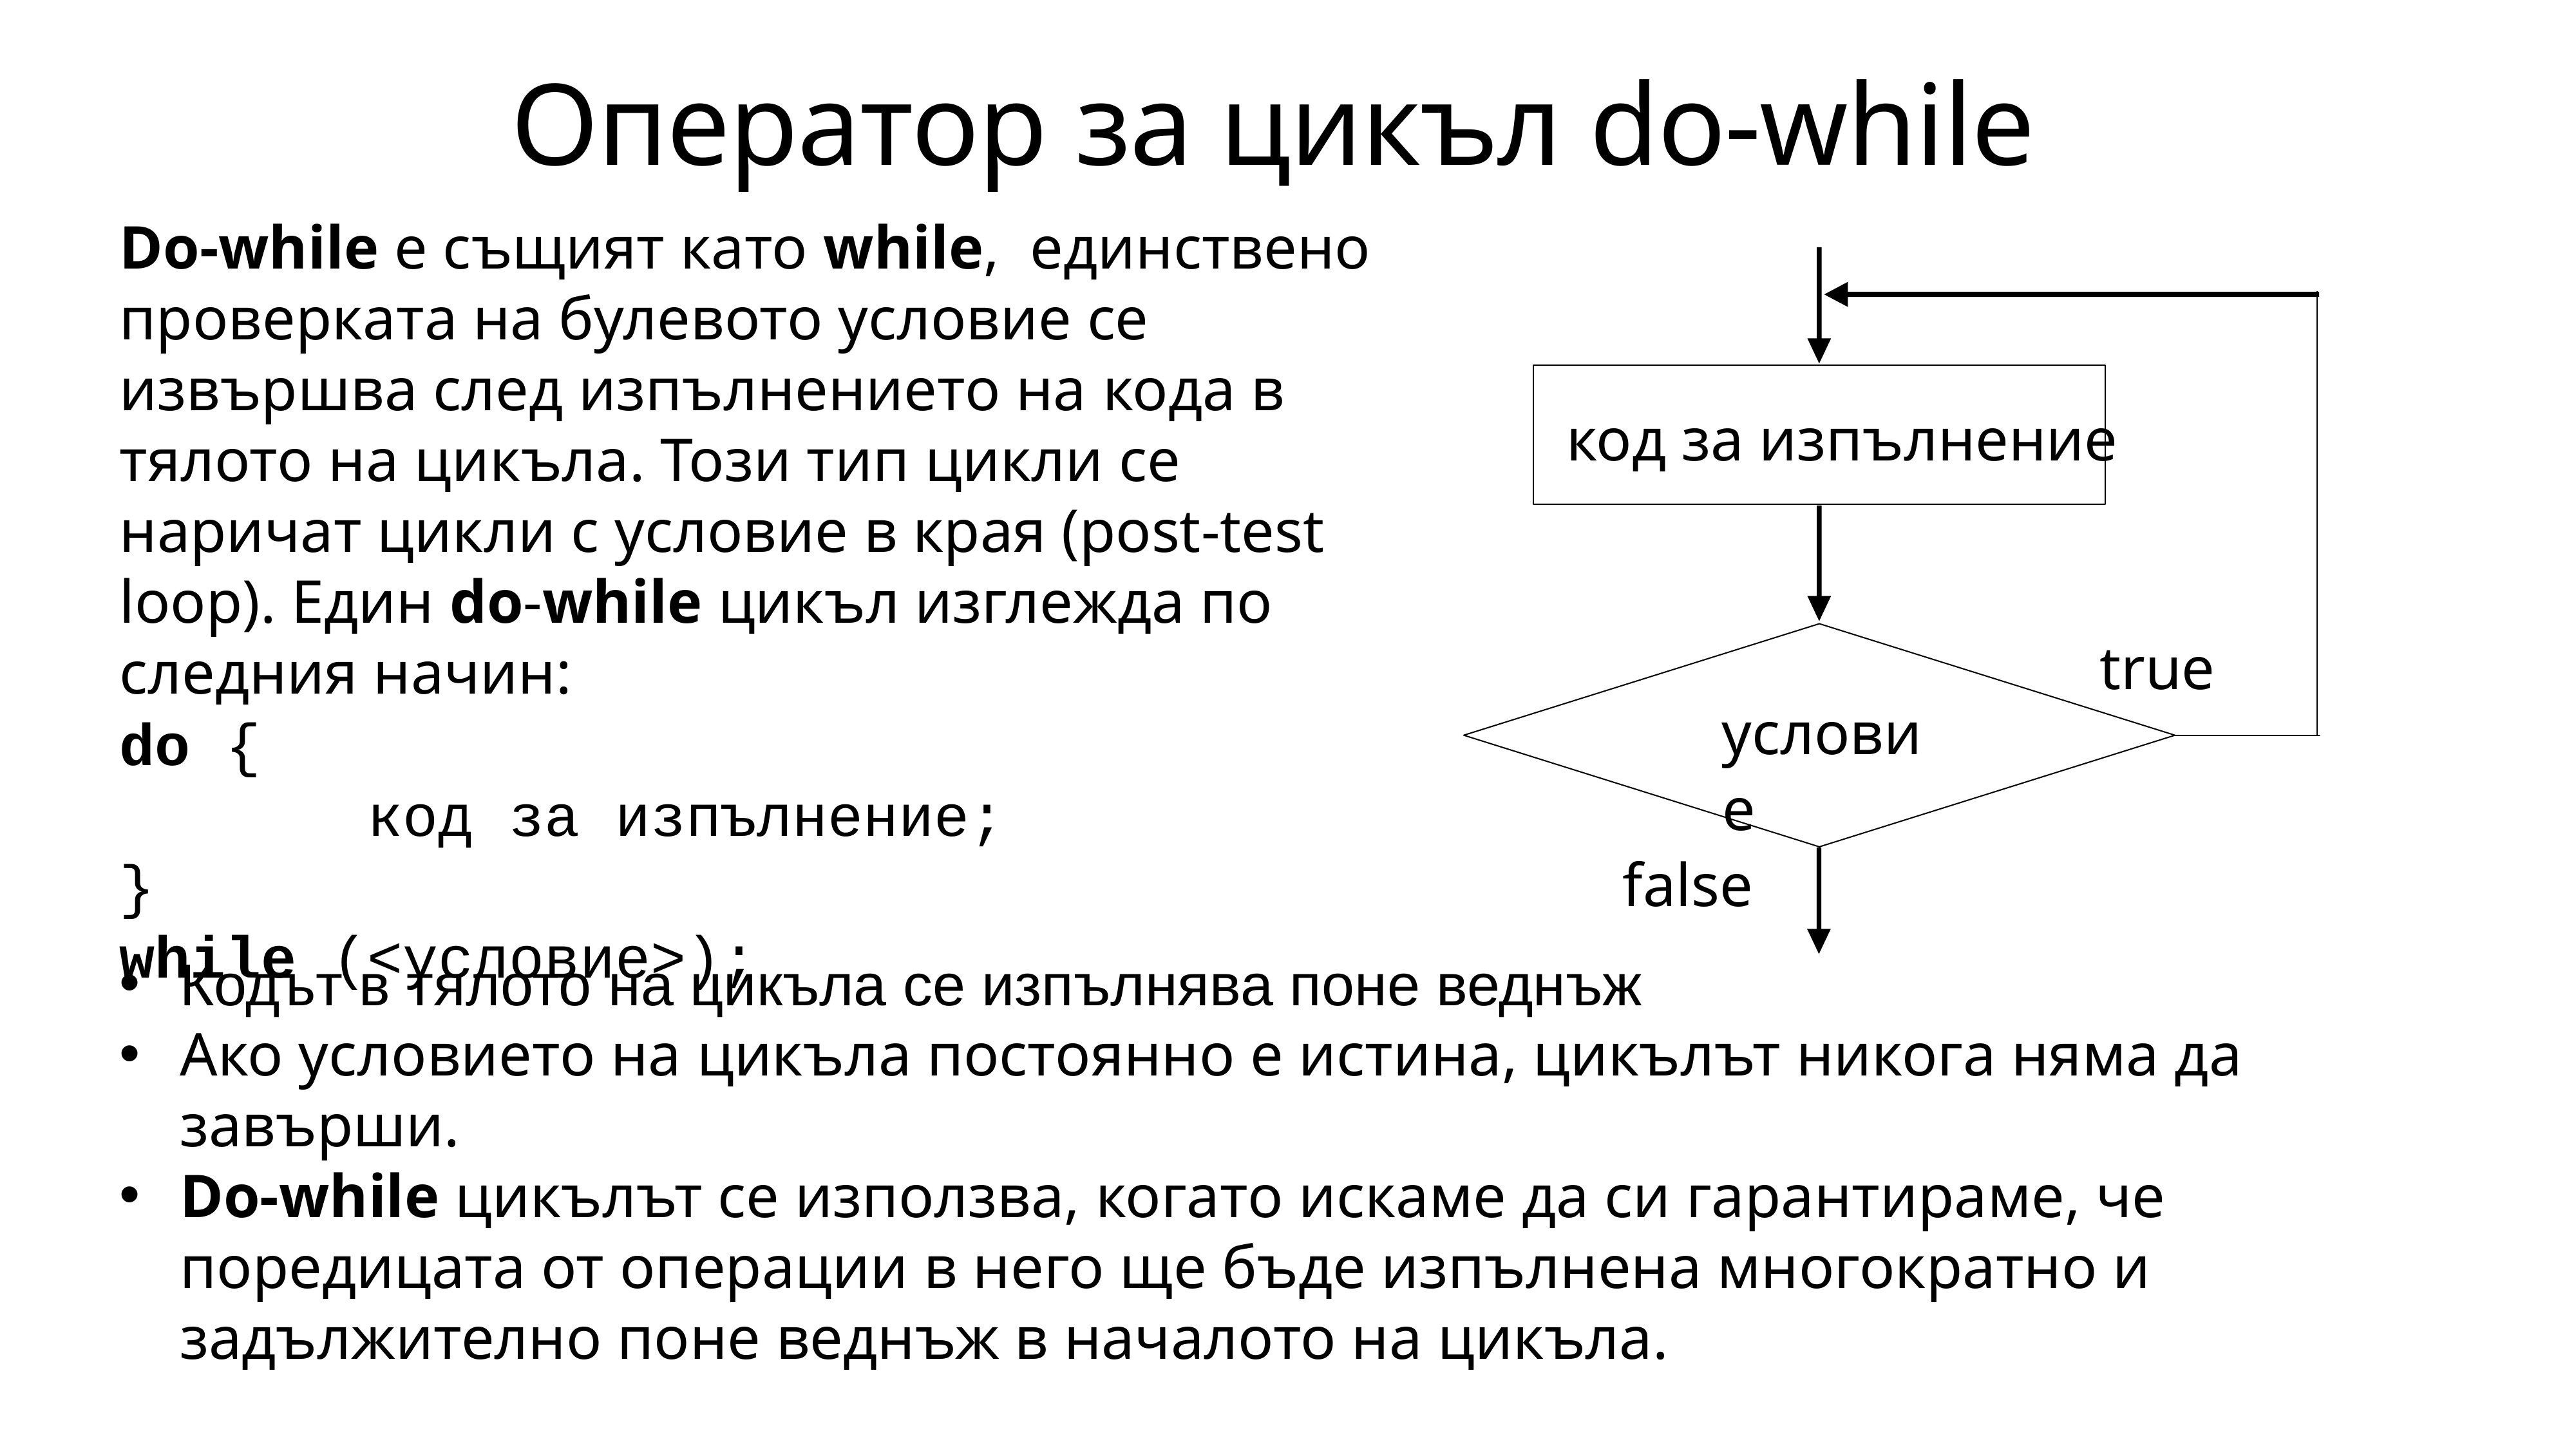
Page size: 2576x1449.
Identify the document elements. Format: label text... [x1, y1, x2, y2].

title Оператор за цикъл do-while [113, 41, 2433, 225]
list Do-while е същият като while, единствено проверката на булевото условие се извършва след изпълнението на кода в тялото на цикъла. Този тип цикли се наричат цикли с условие в края (post-test loop). Един do-while цикъл изглежда по следния начин: do { код за изпълнение; } while (<условие>); [113, 204, 1441, 1018]
text_box Кодът в тялото на цикъла се изпълнява поне веднъж Ако условието на цикъла постоянно е истина, цикълът никога няма да завърши. Do-while цикълът се използва, когато искаме да си гарантираме, че поредицата от операции в него ще бъде изпълнена многократно и задължително поне веднъж в началото на цикъла. [114, 940, 2432, 1377]
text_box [1463, 247, 2320, 954]
